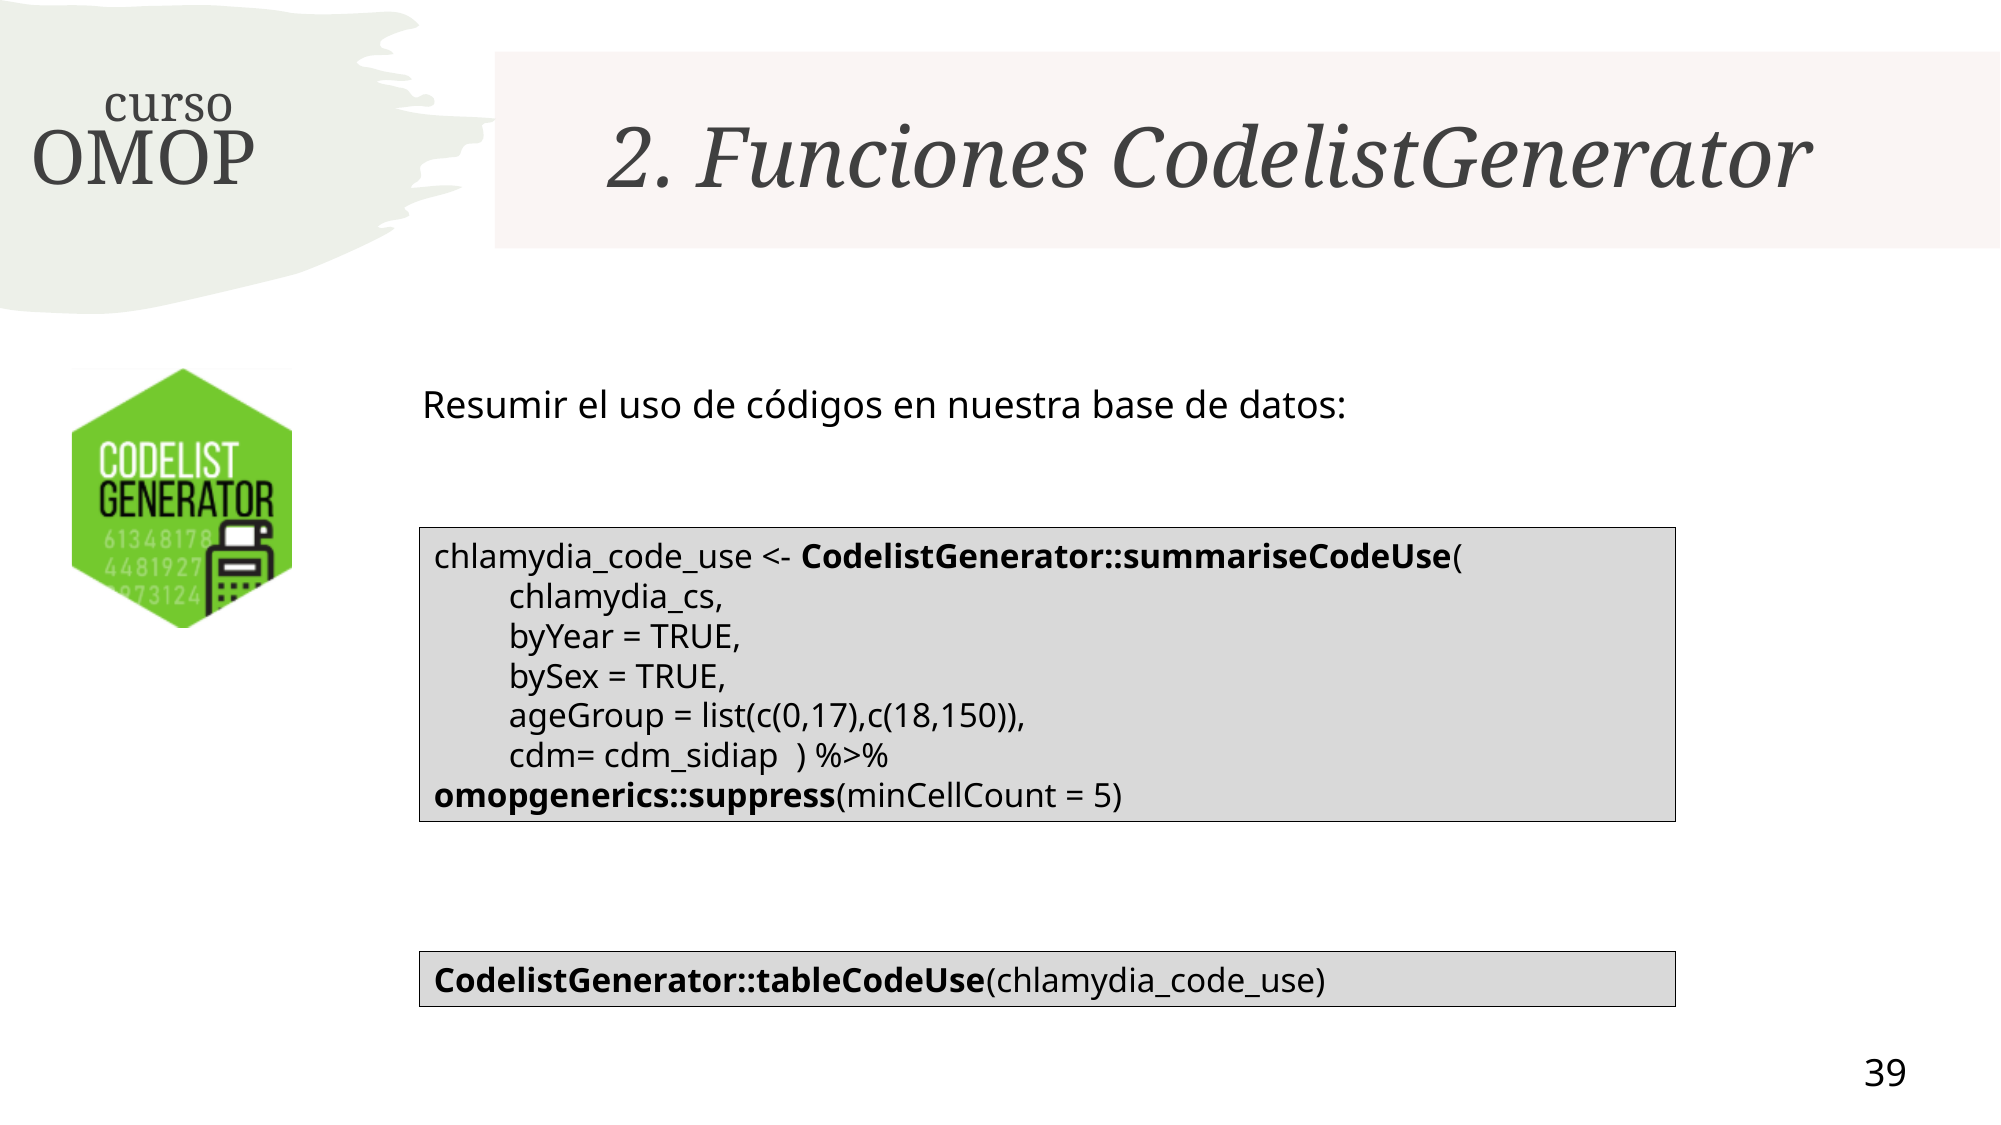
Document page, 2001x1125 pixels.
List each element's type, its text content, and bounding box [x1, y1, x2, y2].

slide_number 39 [1849, 1041, 1948, 1102]
title 2. Funciones CodelistGenerator [593, 51, 2000, 270]
picture [71, 367, 293, 628]
text_box chlamydia_code_use <- CodelistGenerator::summariseCodeUse( chlamydia_cs, byYear = TRUE, bySex = TRUE, ageGroup = list(c(0,17),c(18,150)), cdm= cdm_sidiap ) %>% omopgenerics::suppress(minCellCount = 5) [419, 527, 1676, 822]
text_box Resumir el uso de códigos en nuestra base de datos: [407, 373, 1863, 434]
text_box CodelistGenerator::tableCodeUse(chlamydia_code_use) [419, 951, 1676, 1007]
